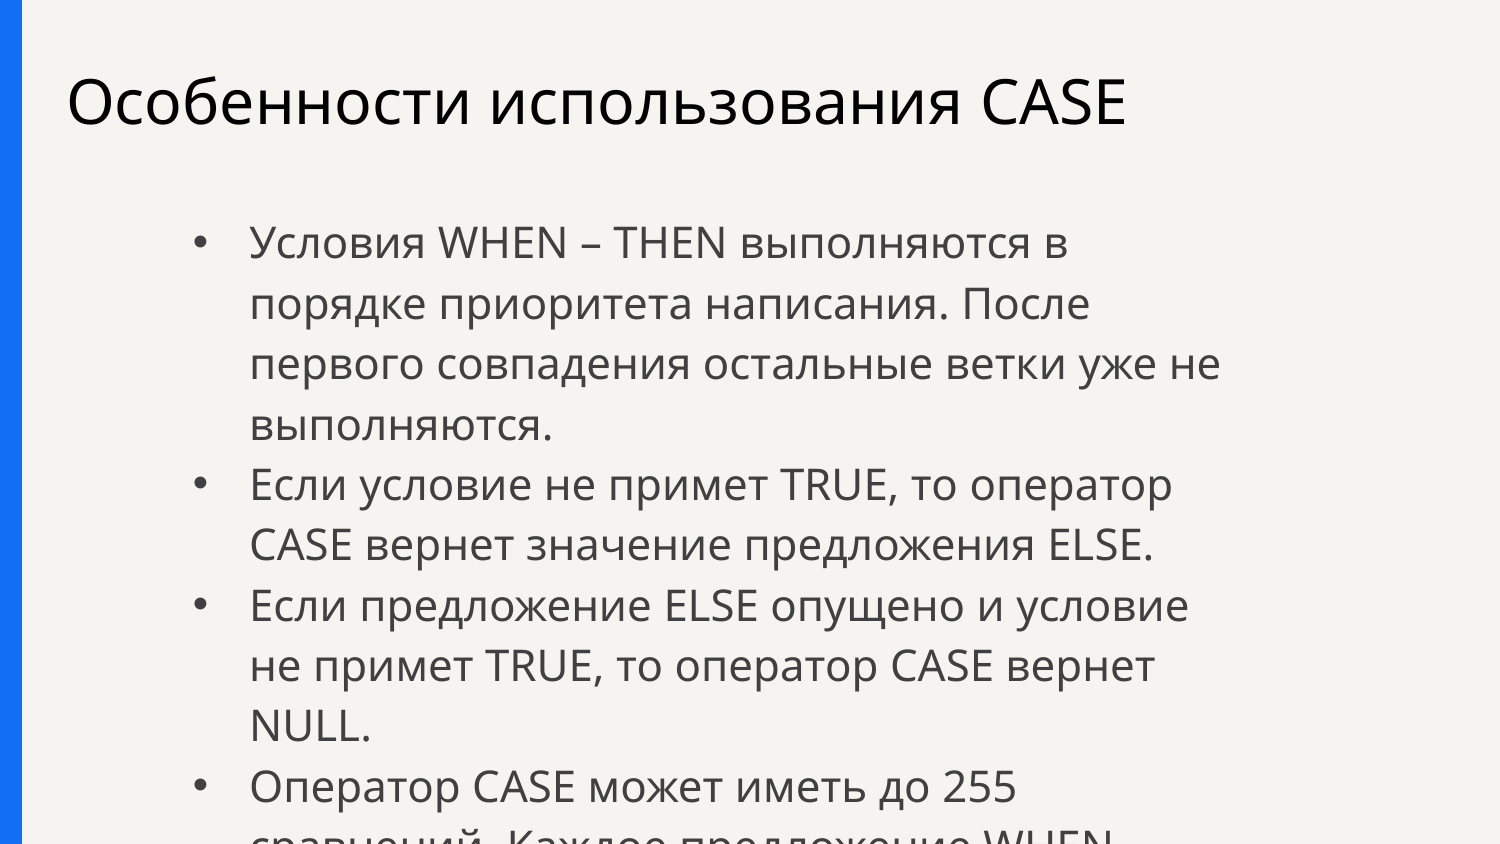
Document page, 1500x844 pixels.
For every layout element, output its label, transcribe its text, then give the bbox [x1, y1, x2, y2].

text_box [0, 0, 22, 844]
list Условия WHEN – THEN выполняются в порядке приоритета написания. После первого совпадения остальные ветки уже не выполняются. Если условие не примет TRUE, то оператор CASE вернет значение предложения ELSE. Если предложение ELSE опущено и условие не примет TRUE, то оператор CASE вернет NULL. Оператор CASE может иметь до 255 сравнений. Каждое предложение WHEN ... THEN рассматривает 2 сравнения. [159, 192, 1248, 743]
title Особенности использования CASE [51, 47, 1449, 180]
